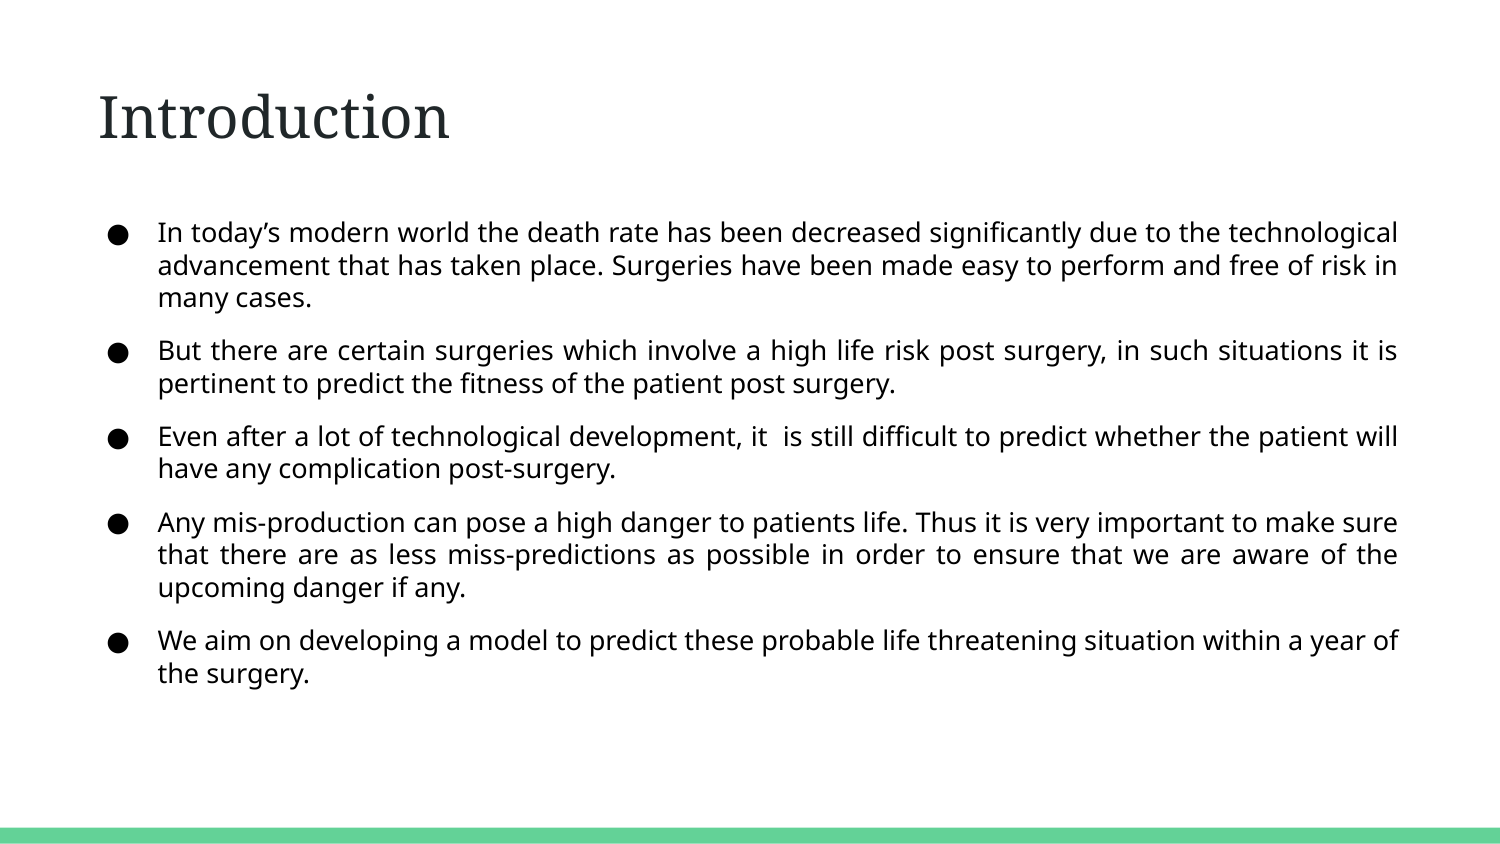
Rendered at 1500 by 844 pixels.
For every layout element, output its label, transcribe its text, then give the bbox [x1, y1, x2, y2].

title Introduction [83, 65, 1482, 165]
text_box In today’s modern world the death rate has been decreased significantly due to the technological advancement that has taken place. Surgeries have been made easy to perform and free of risk in many cases. But there are certain surgeries which involve a high life risk post surgery, in such situations it is pertinent to predict the fitness of the patient post surgery. Even after a lot of technological development, it is still difficult to predict whether the patient will have any complication post-surgery. Any mis-production can pose a high danger to patients life. Thus it is very important to make sure that there are as less miss-predictions as possible in order to ensure that we are aware of the upcoming danger if any. We aim on developing a model to predict these probable life threatening situation within a year of the surgery. [67, 200, 1413, 701]
